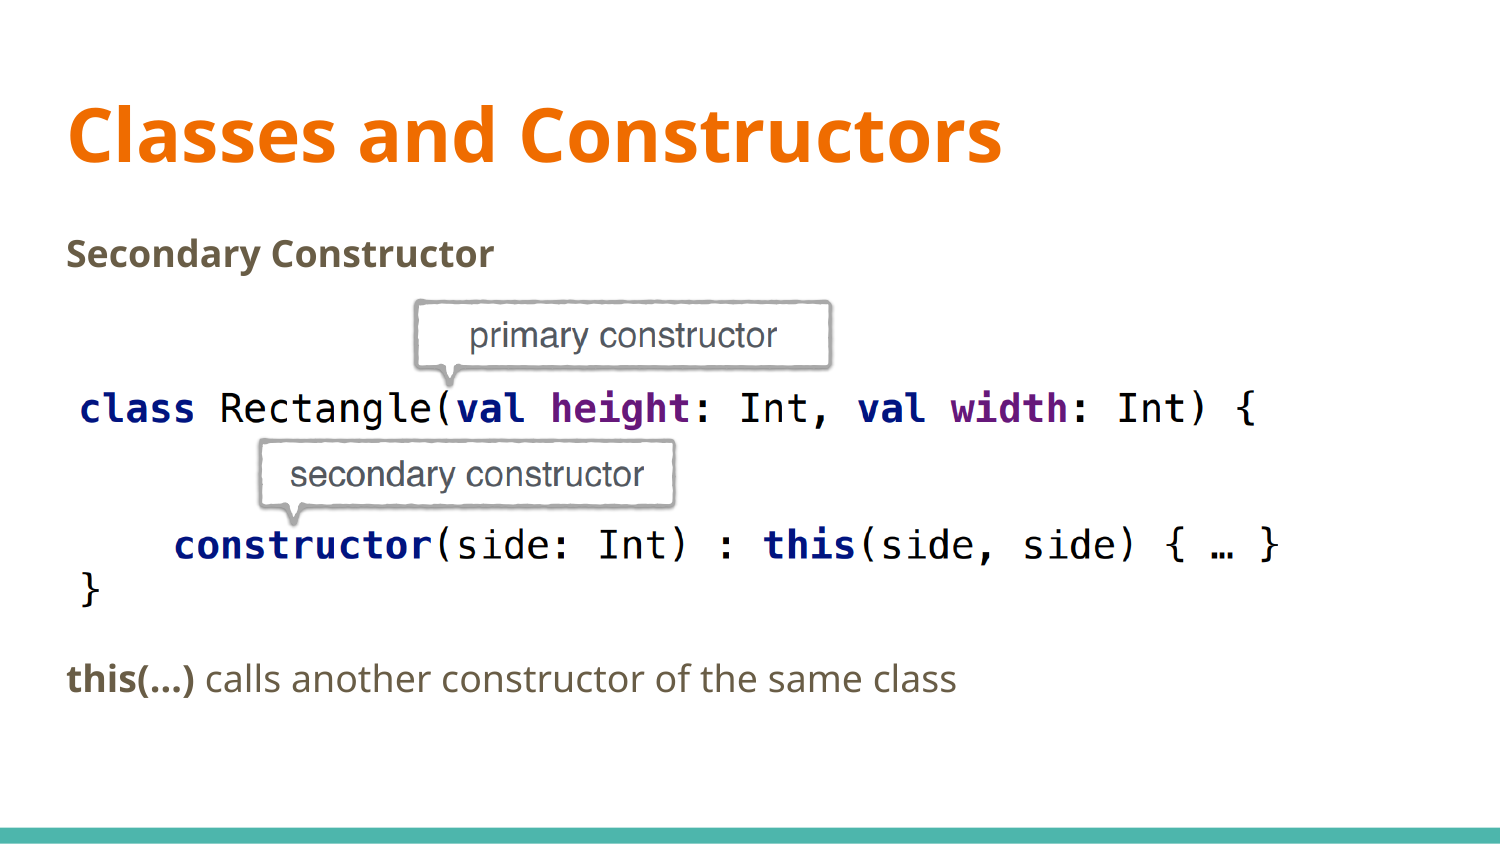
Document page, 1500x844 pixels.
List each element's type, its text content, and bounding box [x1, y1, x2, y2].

picture [64, 291, 1284, 620]
list Secondary Constructor this(...) calls another constructor of the same class [51, 207, 1449, 750]
title Classes and Constructors [51, 72, 1449, 189]
